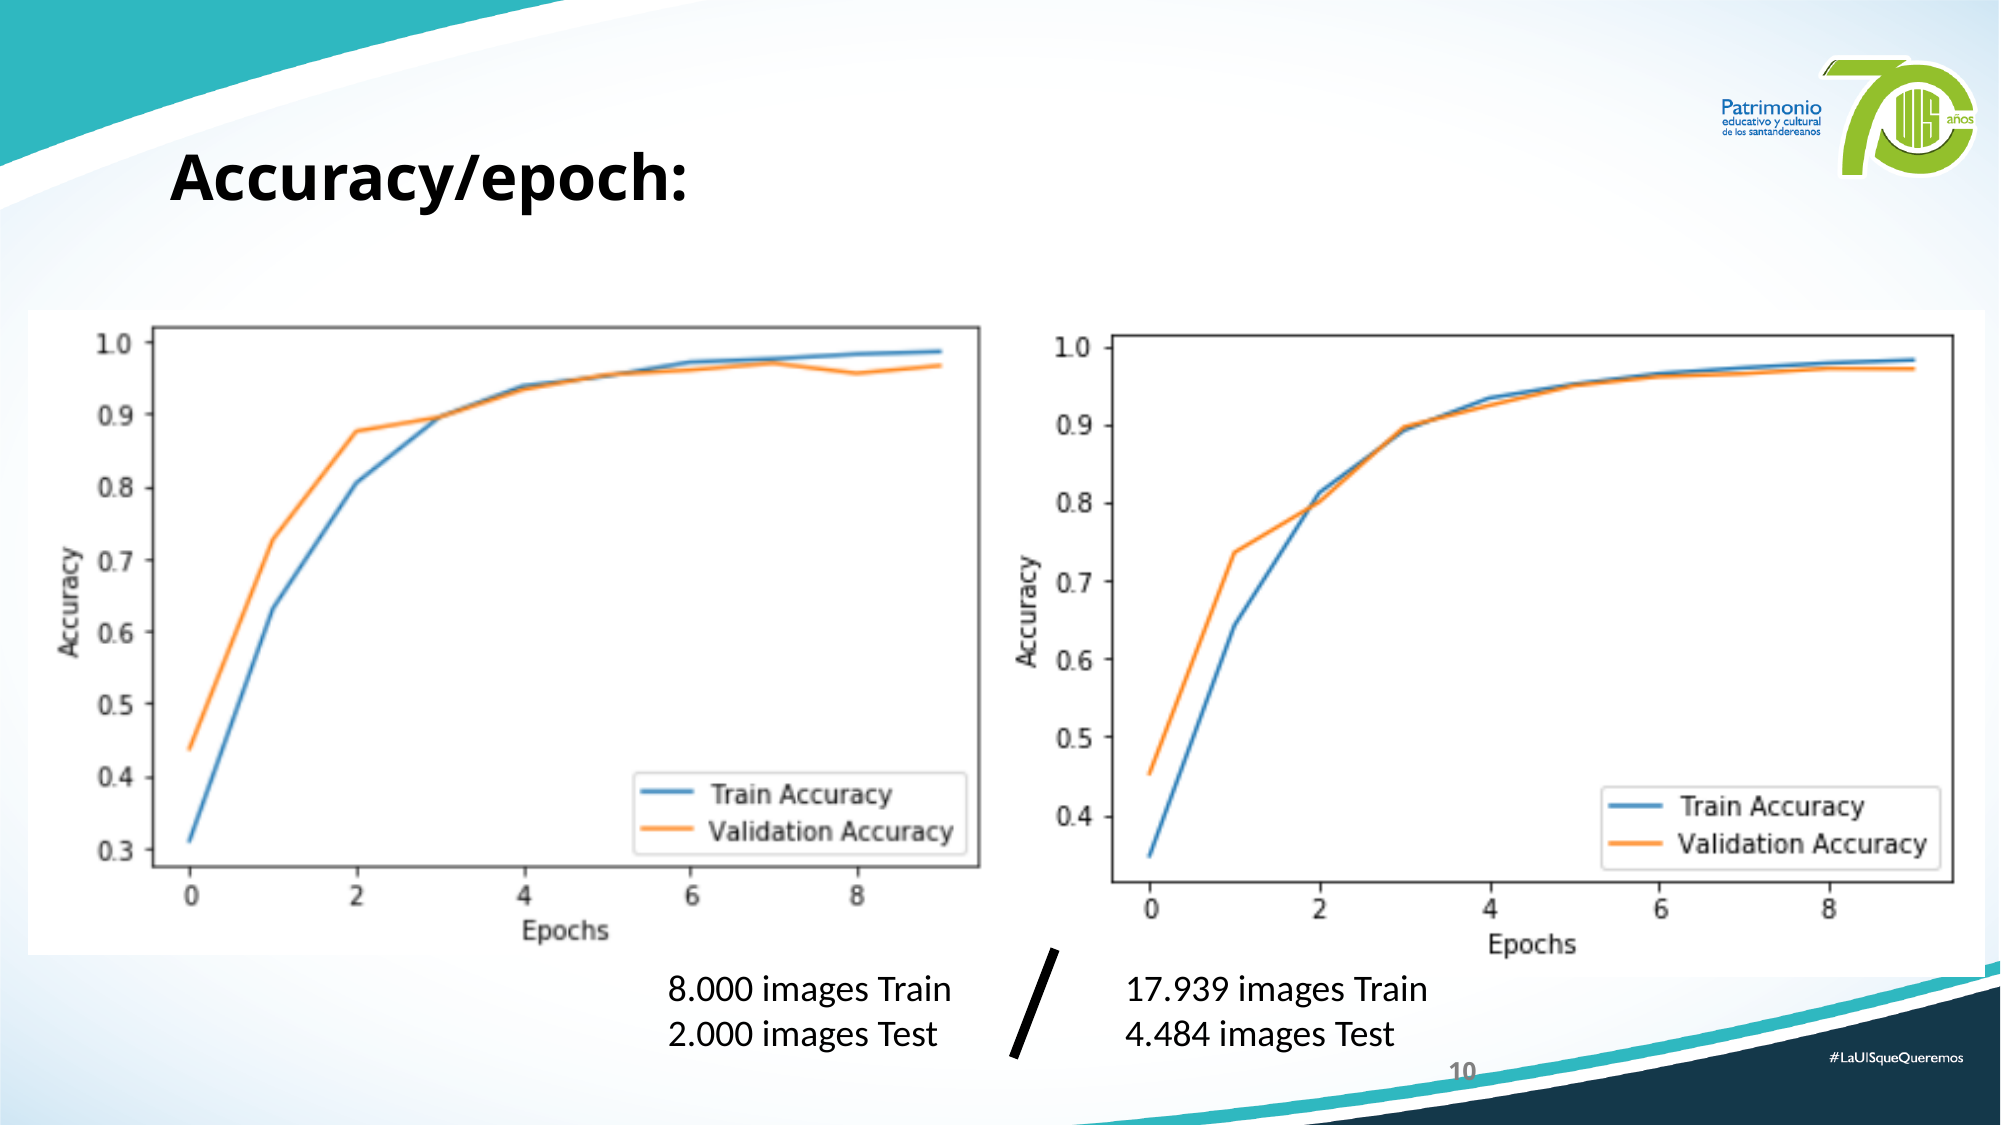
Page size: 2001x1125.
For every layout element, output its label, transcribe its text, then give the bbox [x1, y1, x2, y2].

slide_number 10 [1493, 1042, 1900, 1103]
title Accuracy/epoch: [155, 129, 778, 262]
text_box 8.000 images Train 2.000 images Test [653, 962, 987, 1061]
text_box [1013, 948, 1056, 1058]
text_box 17.939 images Train 4.484 images Test [1110, 985, 1493, 1106]
picture [0, 0, 2001, 1125]
